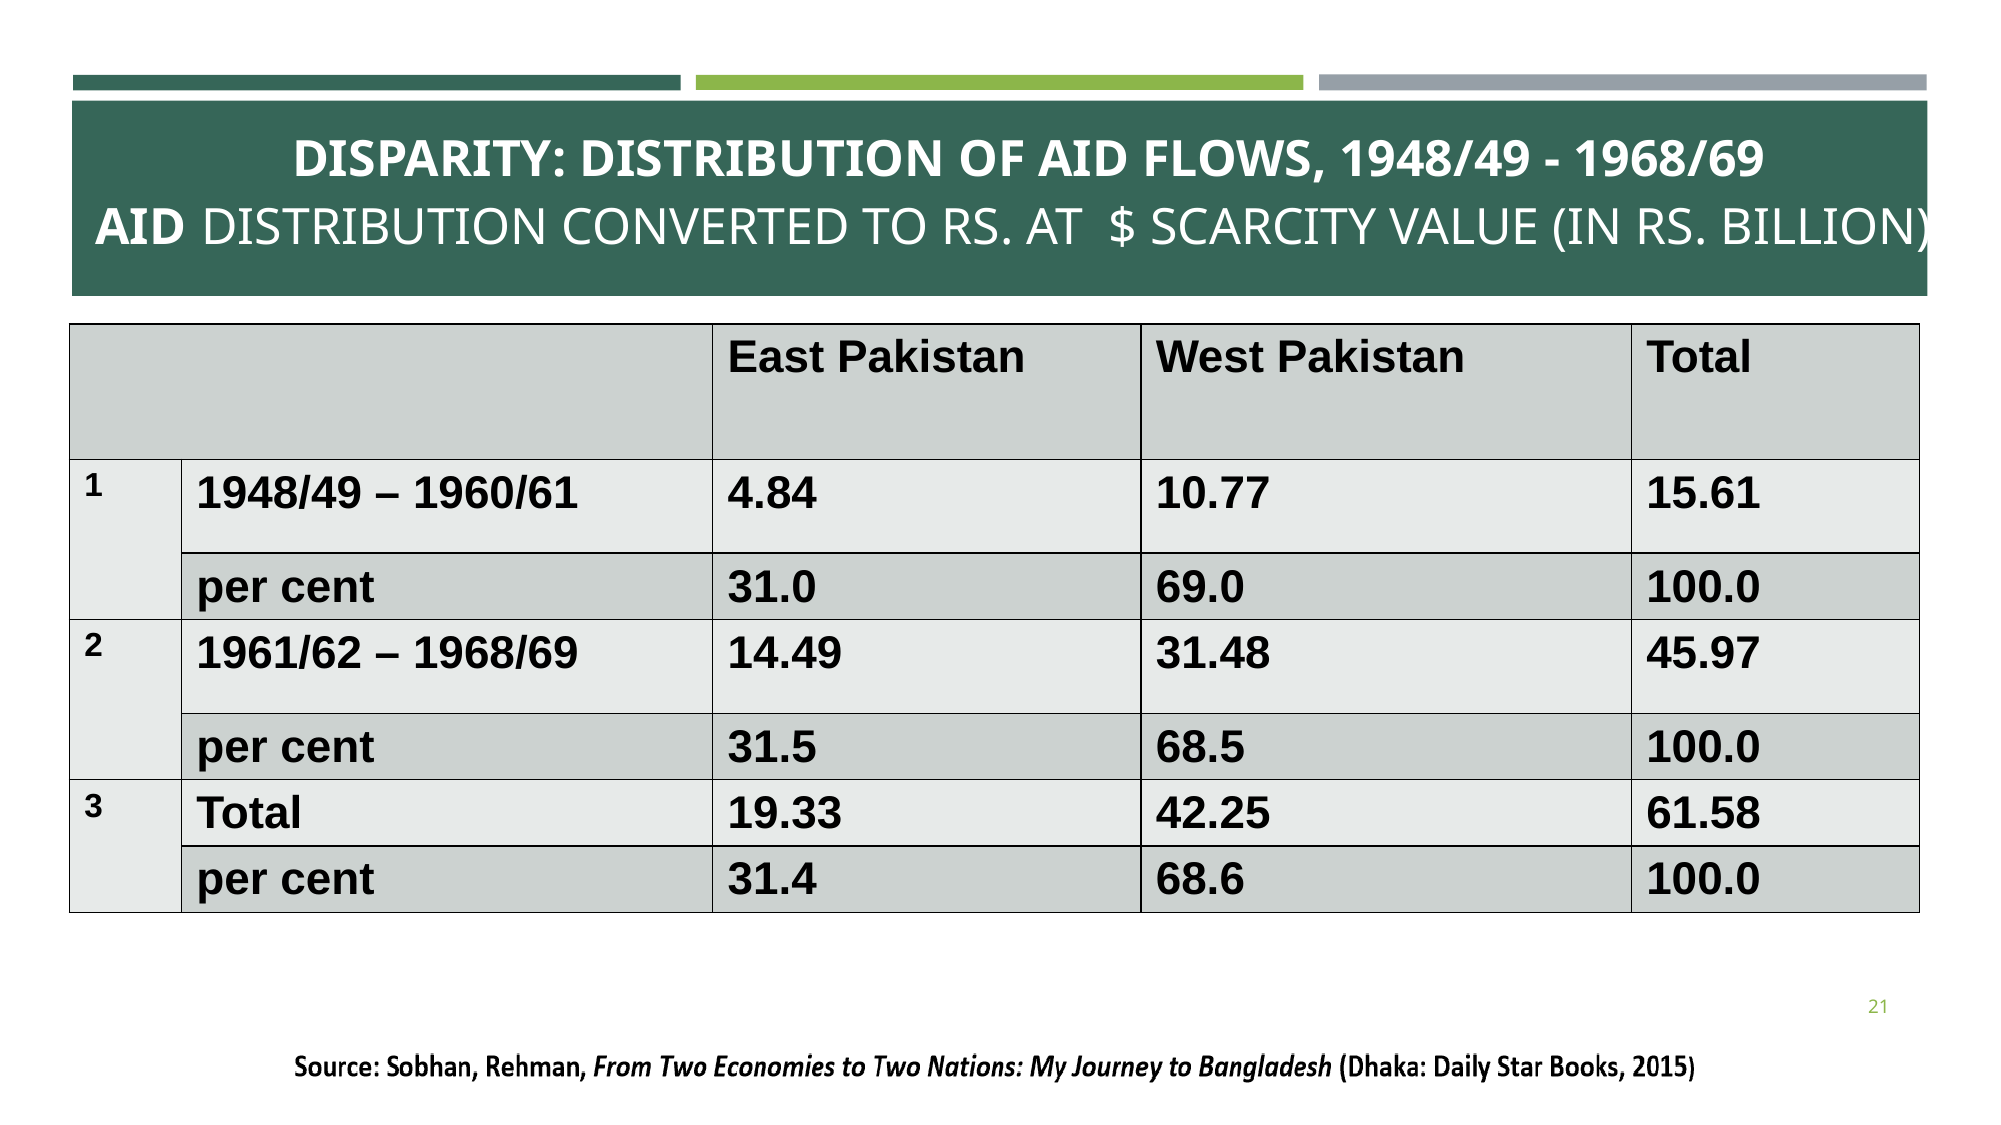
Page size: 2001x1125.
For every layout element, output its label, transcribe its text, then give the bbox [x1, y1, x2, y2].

table_cell 69.0 [1142, 554, 1631, 619]
table_cell 45.97 [1632, 620, 1919, 713]
title DISPARITY: DISTRIBUTION OF AID FLOWS, 1948/49 - 1968/69 AID DISTRIBUTION CONVERTED TO RS. AT $ SCARCITY VALUE (IN RS. BILLION) [80, 139, 1977, 373]
table_cell 1961/62 – 1968/69 [182, 620, 712, 713]
table_cell 61.58 [1632, 780, 1919, 845]
table_cell per cent [182, 714, 712, 779]
table_cell 14.49 [713, 620, 1140, 713]
table_header West Pakistan [1142, 325, 1631, 459]
table_cell per cent [182, 554, 712, 619]
table_cell per cent [182, 847, 712, 912]
slide_number 21 [1732, 977, 1905, 1037]
table_cell 1948/49 – 1960/61 [182, 460, 712, 552]
table_cell 31.4 [713, 847, 1140, 912]
table_cell 42.25 [1142, 780, 1631, 845]
table_cell 68.6 [1142, 847, 1631, 912]
table_cell 31.5 [713, 714, 1140, 779]
table_cell 10.77 [1142, 460, 1631, 552]
list [72, 281, 1925, 1057]
table_cell 100.0 [1632, 714, 1919, 779]
table_cell 4.84 [713, 460, 1140, 552]
table_header East Pakistan [713, 325, 1140, 459]
table_cell 100.0 [1632, 554, 1919, 619]
picture [280, 1037, 1718, 1096]
table_cell 68.5 [1142, 714, 1631, 779]
table_cell 2 [70, 620, 181, 779]
table_cell 100.0 [1632, 847, 1919, 912]
table_cell Total [182, 780, 712, 845]
table_cell 3 [70, 780, 181, 912]
table_cell 19.33 [713, 780, 1140, 845]
table_cell 31.0 [713, 554, 1140, 619]
table_cell 1 [70, 460, 181, 619]
table_header [70, 325, 712, 459]
table_cell 15.61 [1632, 460, 1919, 552]
table_cell 31.48 [1142, 620, 1631, 713]
table_header Total [1632, 325, 1919, 459]
